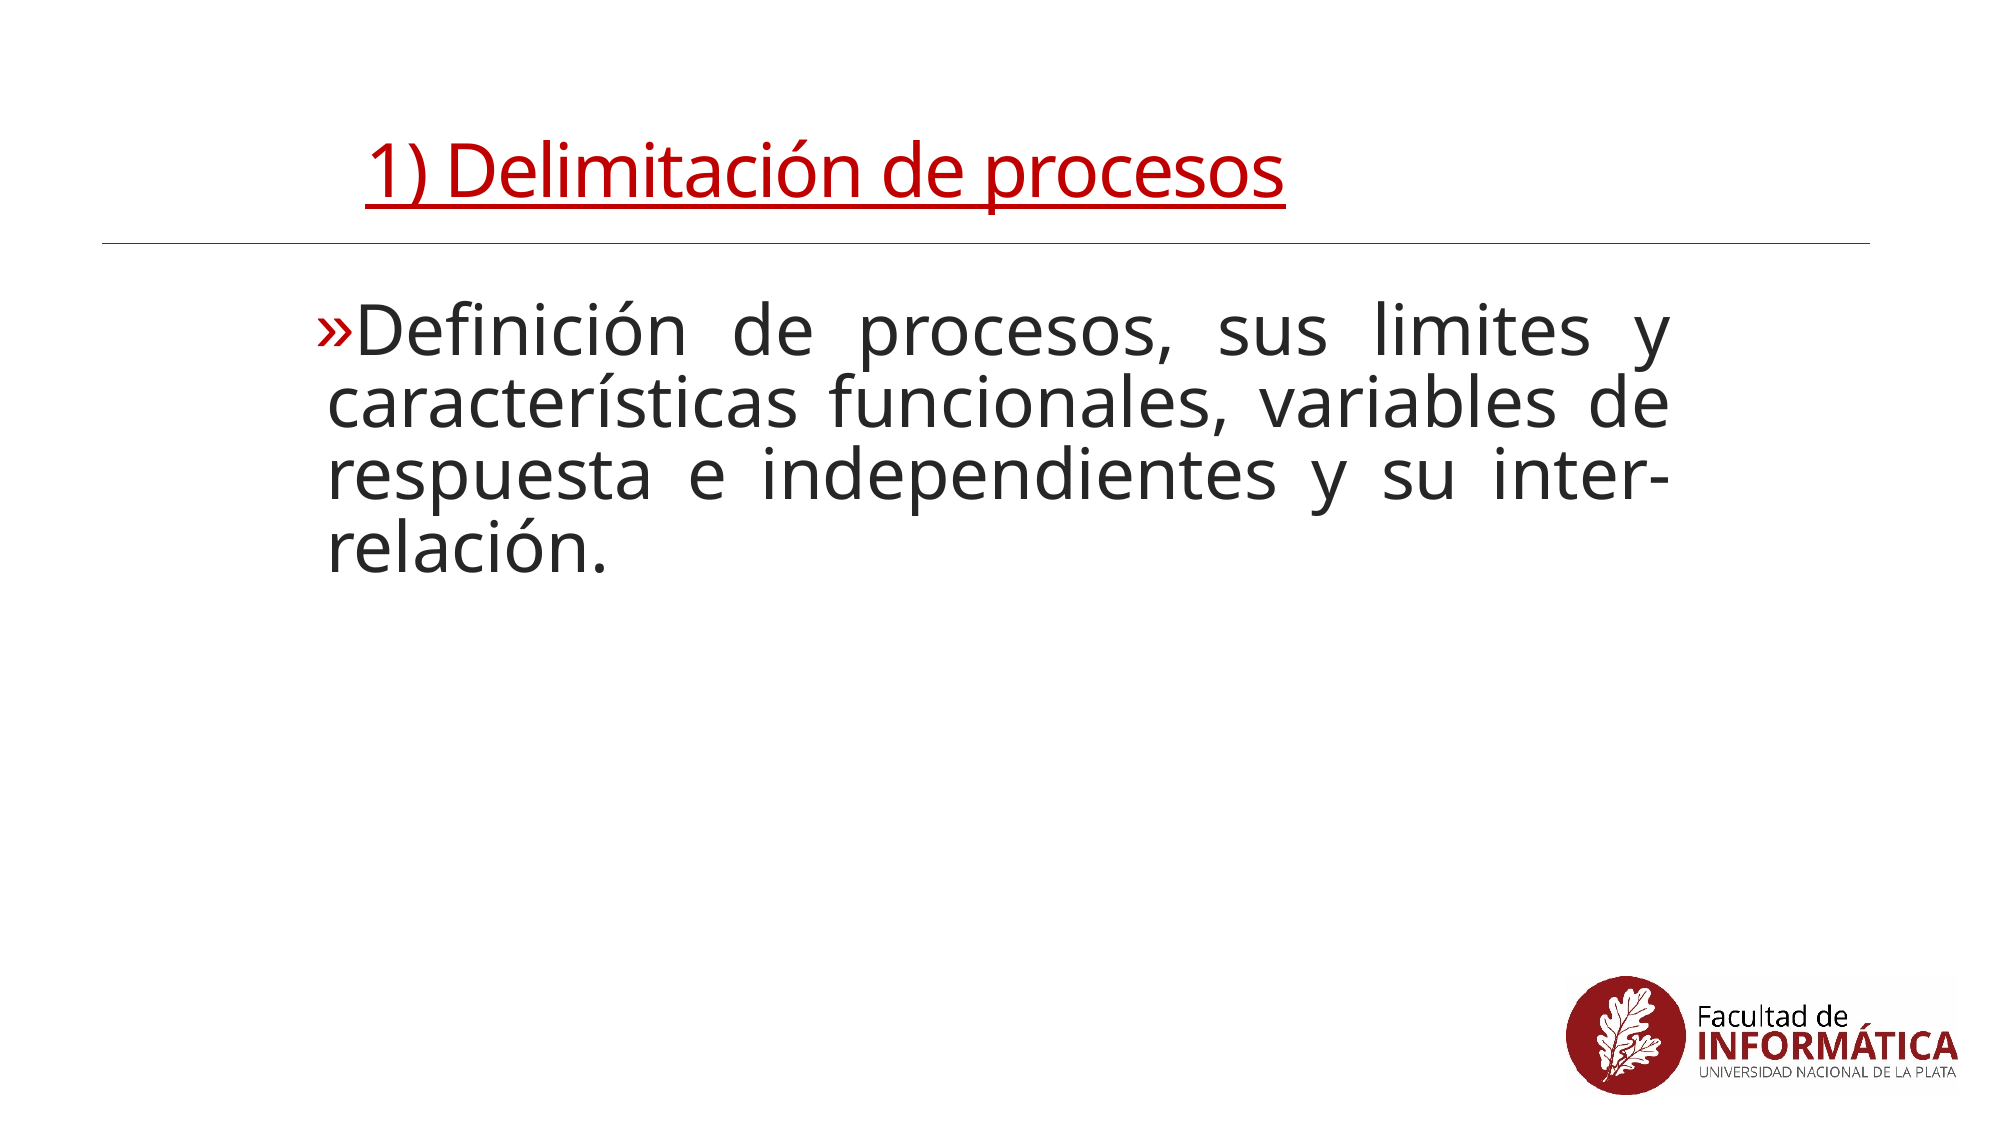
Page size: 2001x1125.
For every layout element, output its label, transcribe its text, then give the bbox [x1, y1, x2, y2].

list Definición de procesos, sus limites y características funcionales, variables de respuesta e independientes y su inter-relación. [300, 224, 1688, 1000]
title 1) Delimitación de procesos [350, 99, 1625, 224]
picture [1566, 976, 1958, 1095]
